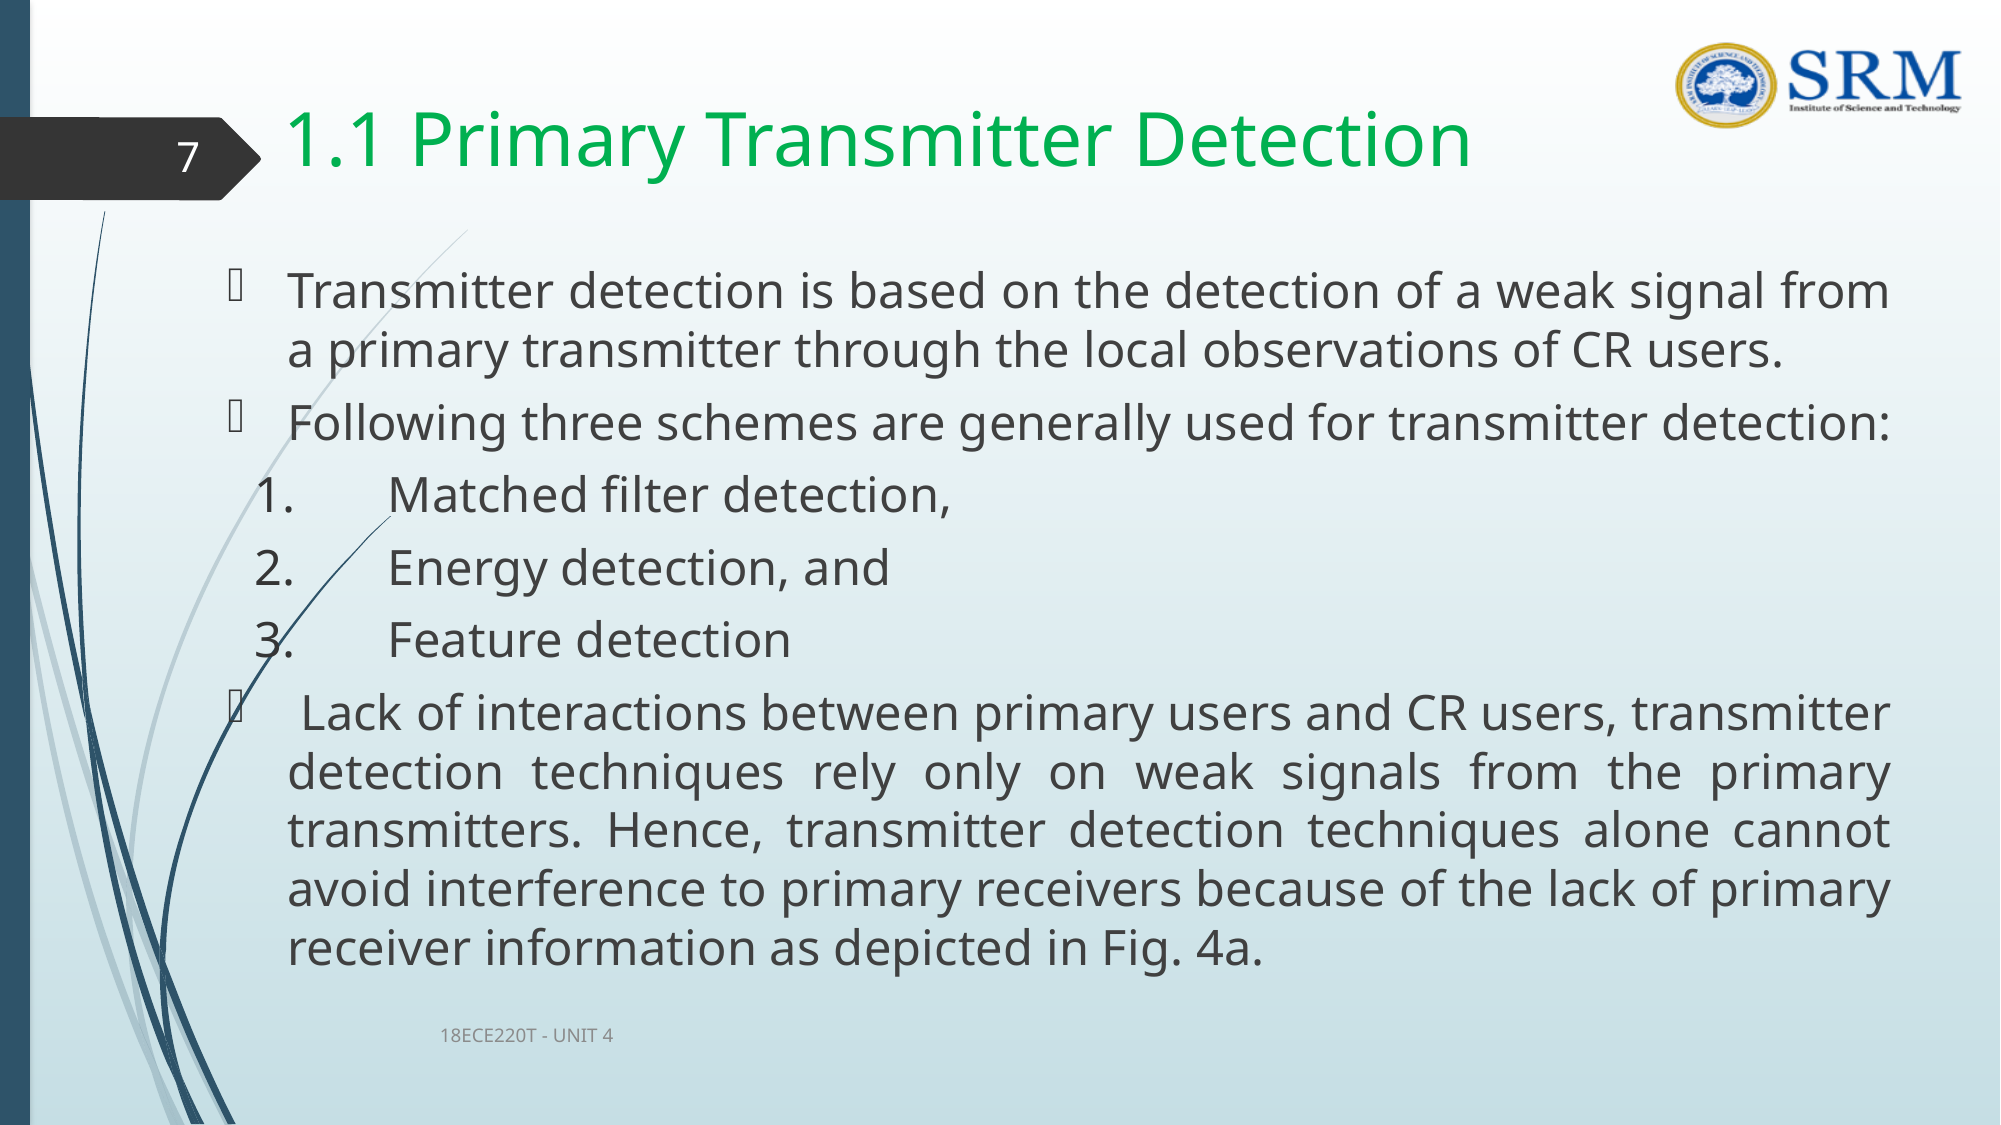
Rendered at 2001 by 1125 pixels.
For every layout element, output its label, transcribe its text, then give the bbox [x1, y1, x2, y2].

picture [1674, 17, 1963, 156]
slide_number 7 [87, 129, 216, 190]
list Transmitter detection is based on the detection of a weak signal from a primary transmitter through the local observations of CR users. Following three schemes are generally used for transmitter detection: Matched filter detection, Energy detection, and Feature detection Lack of interactions between primary users and CR users, transmitter detection techniques rely only on weak signals from the primary transmitters. Hence, transmitter detection techniques alone cannot avoid interference to primary receivers because of the lack of primary receiver information as depicted in Fig. 4a. [212, 252, 1909, 1007]
footer 18ECE220T - UNIT 4 [424, 1006, 1675, 1067]
title 1.1 Primary Transmitter Detection [269, 84, 1731, 213]
